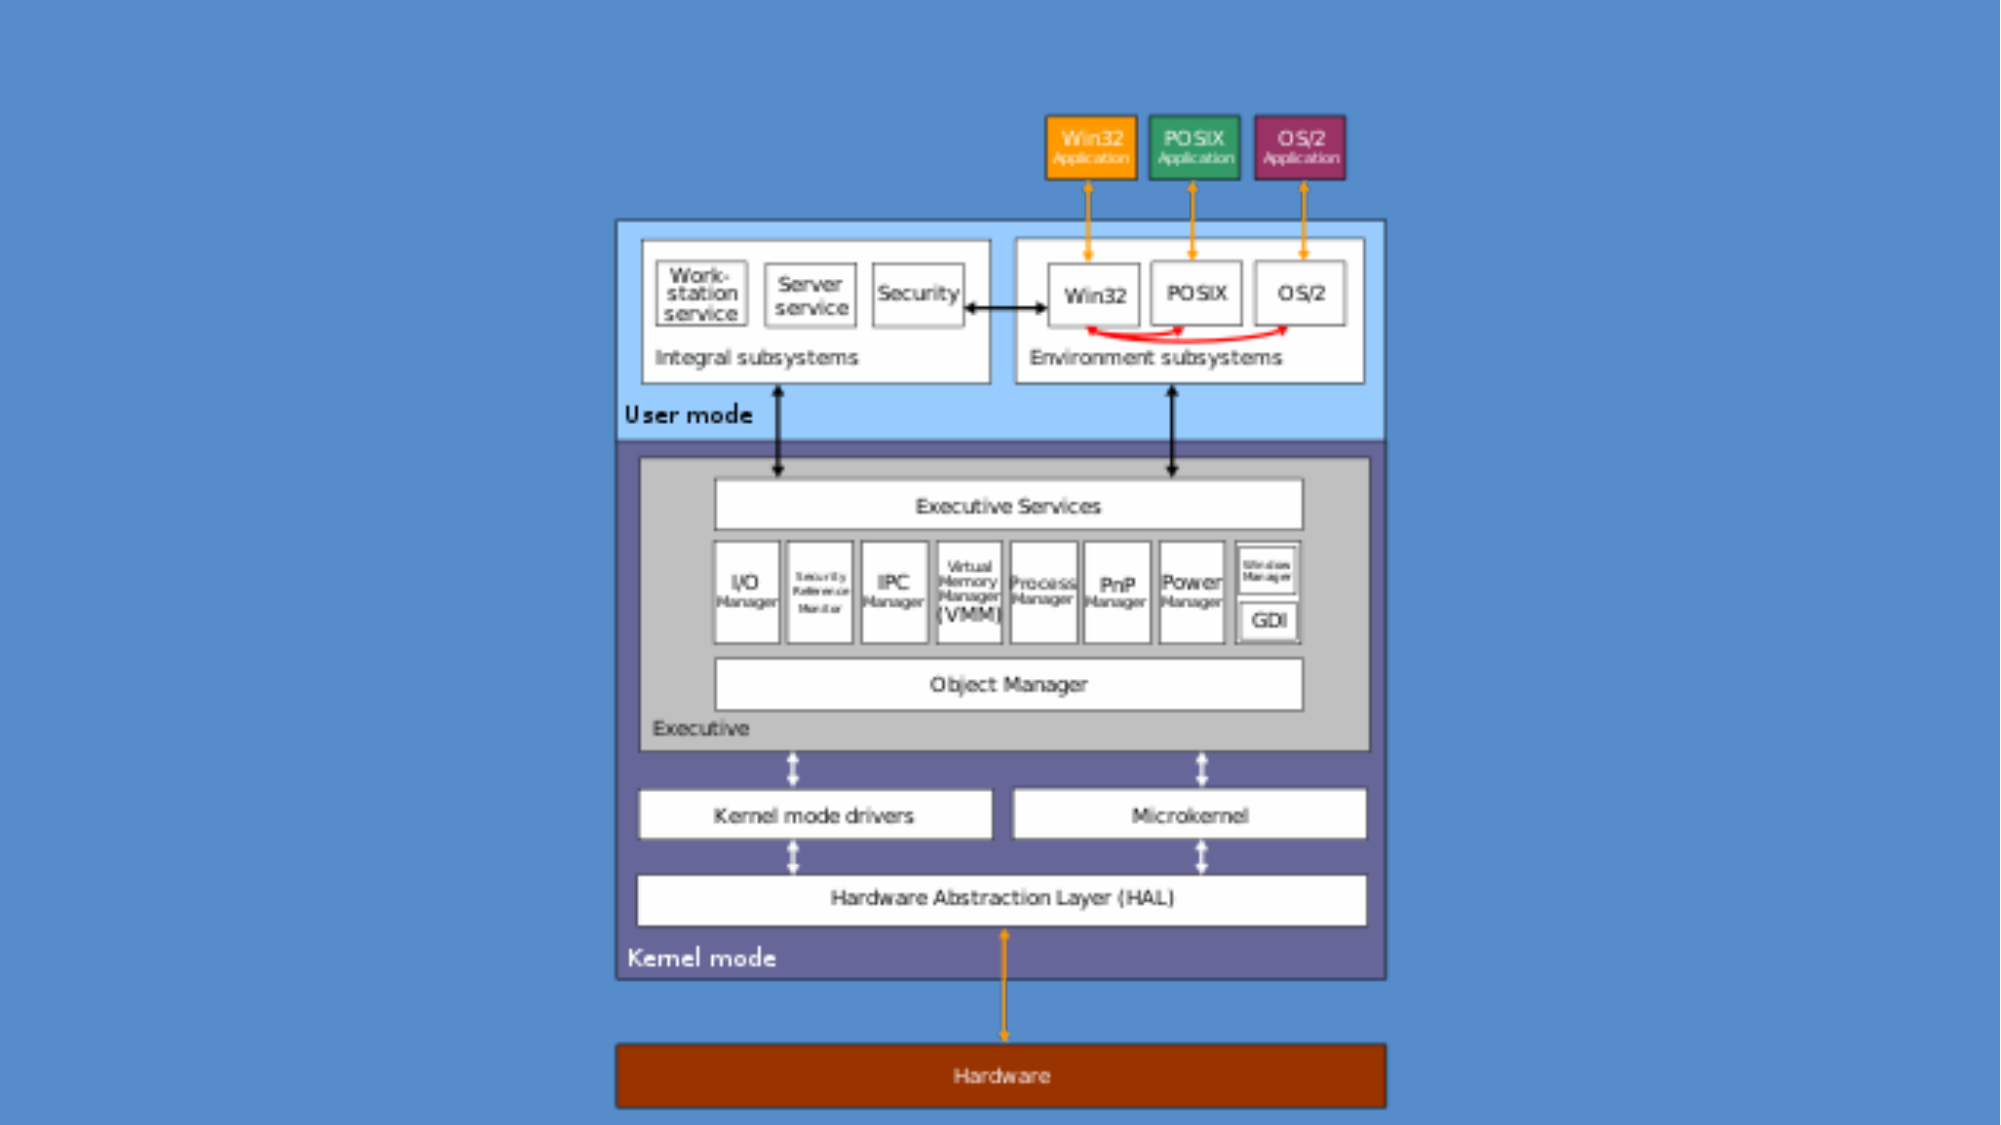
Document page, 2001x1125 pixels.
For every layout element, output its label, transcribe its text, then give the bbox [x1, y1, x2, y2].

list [598, 94, 1402, 1125]
title 3. Hybrid Kernel [137, 59, 1863, 278]
